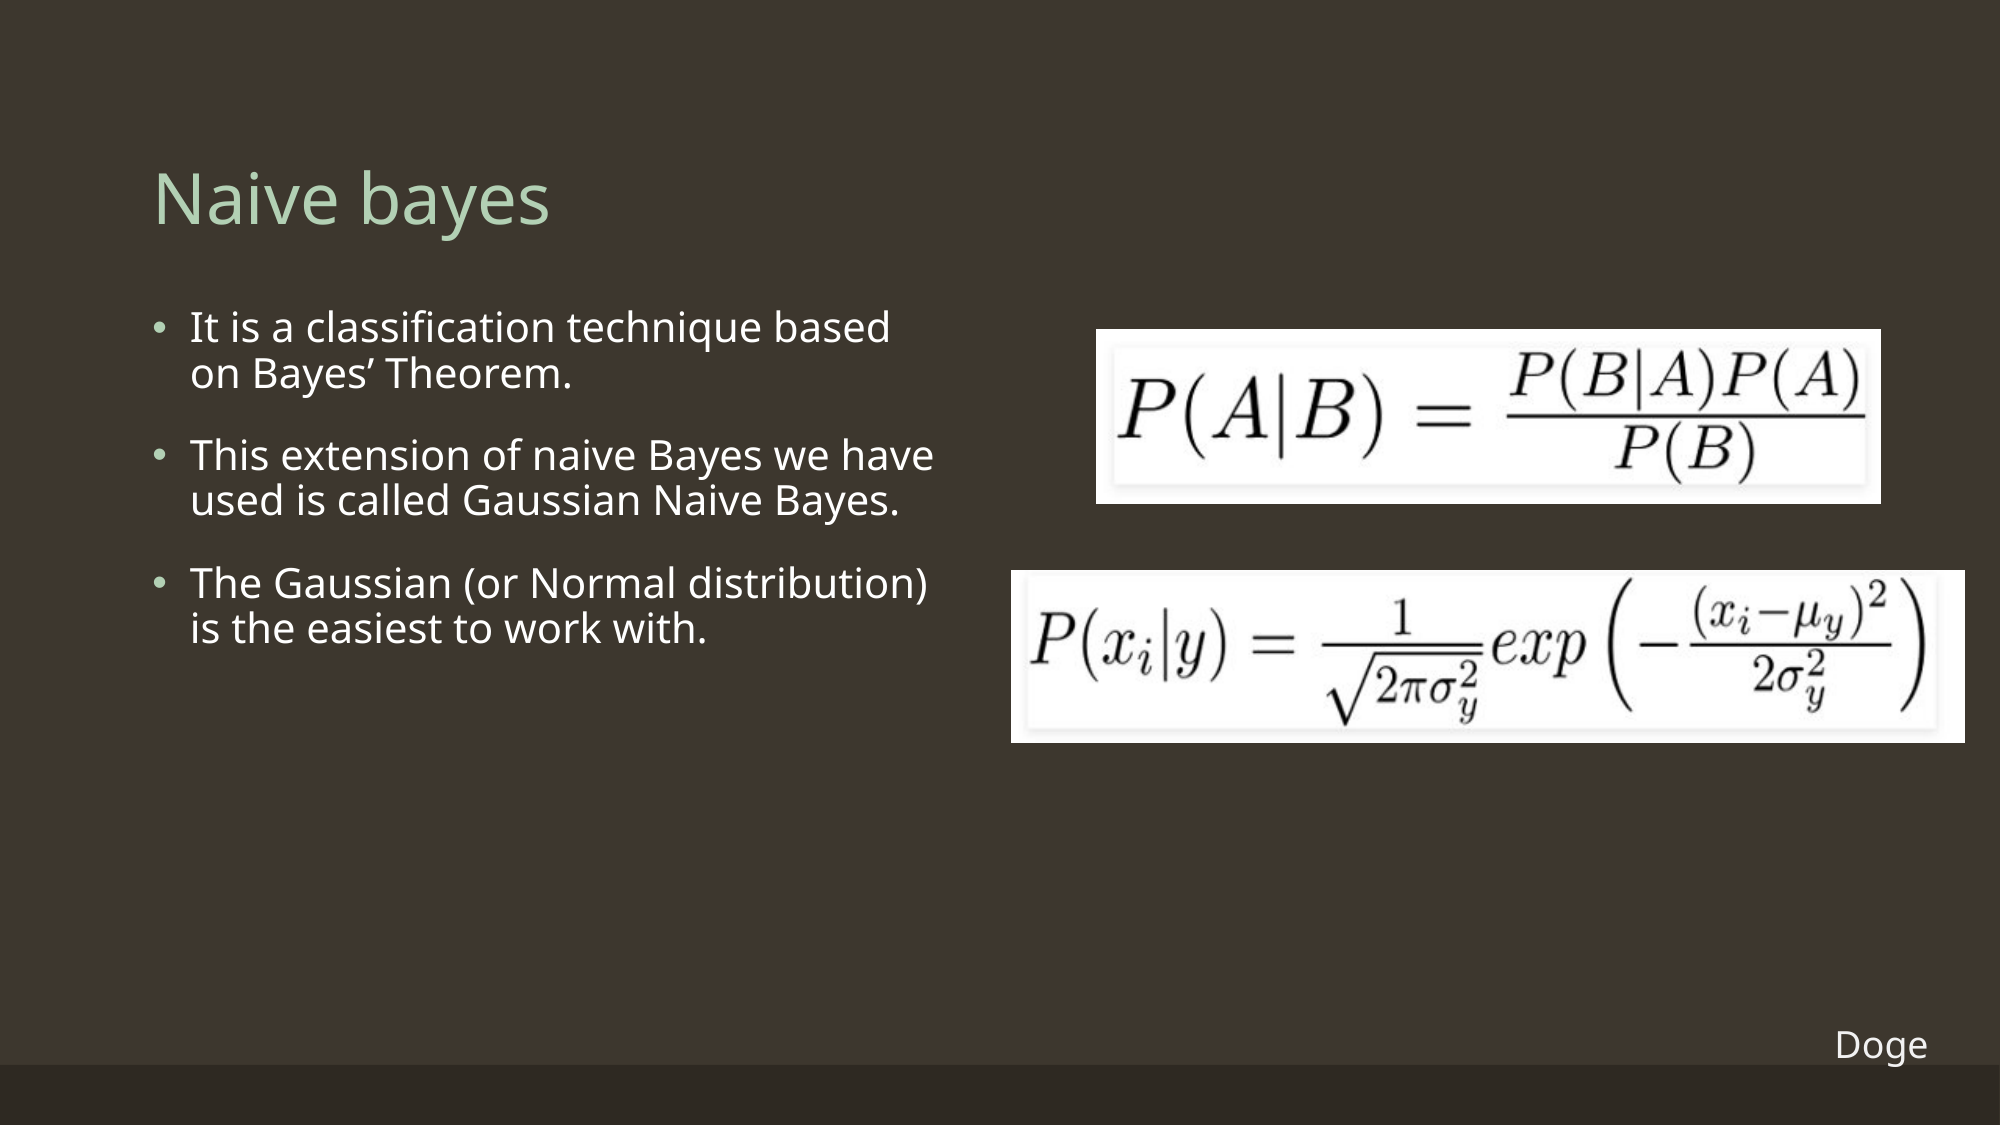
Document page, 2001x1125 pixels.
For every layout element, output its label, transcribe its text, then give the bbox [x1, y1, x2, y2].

picture [1011, 570, 1965, 743]
list It is a classification technique based on Bayes’ Theorem. This extension of naive Bayes we have used is called Gaussian Naive Bayes. The Gaussian (or Normal distribution) is the easiest to work with. [137, 299, 963, 1014]
title Naive bayes [137, 59, 1863, 248]
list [1096, 329, 1881, 504]
